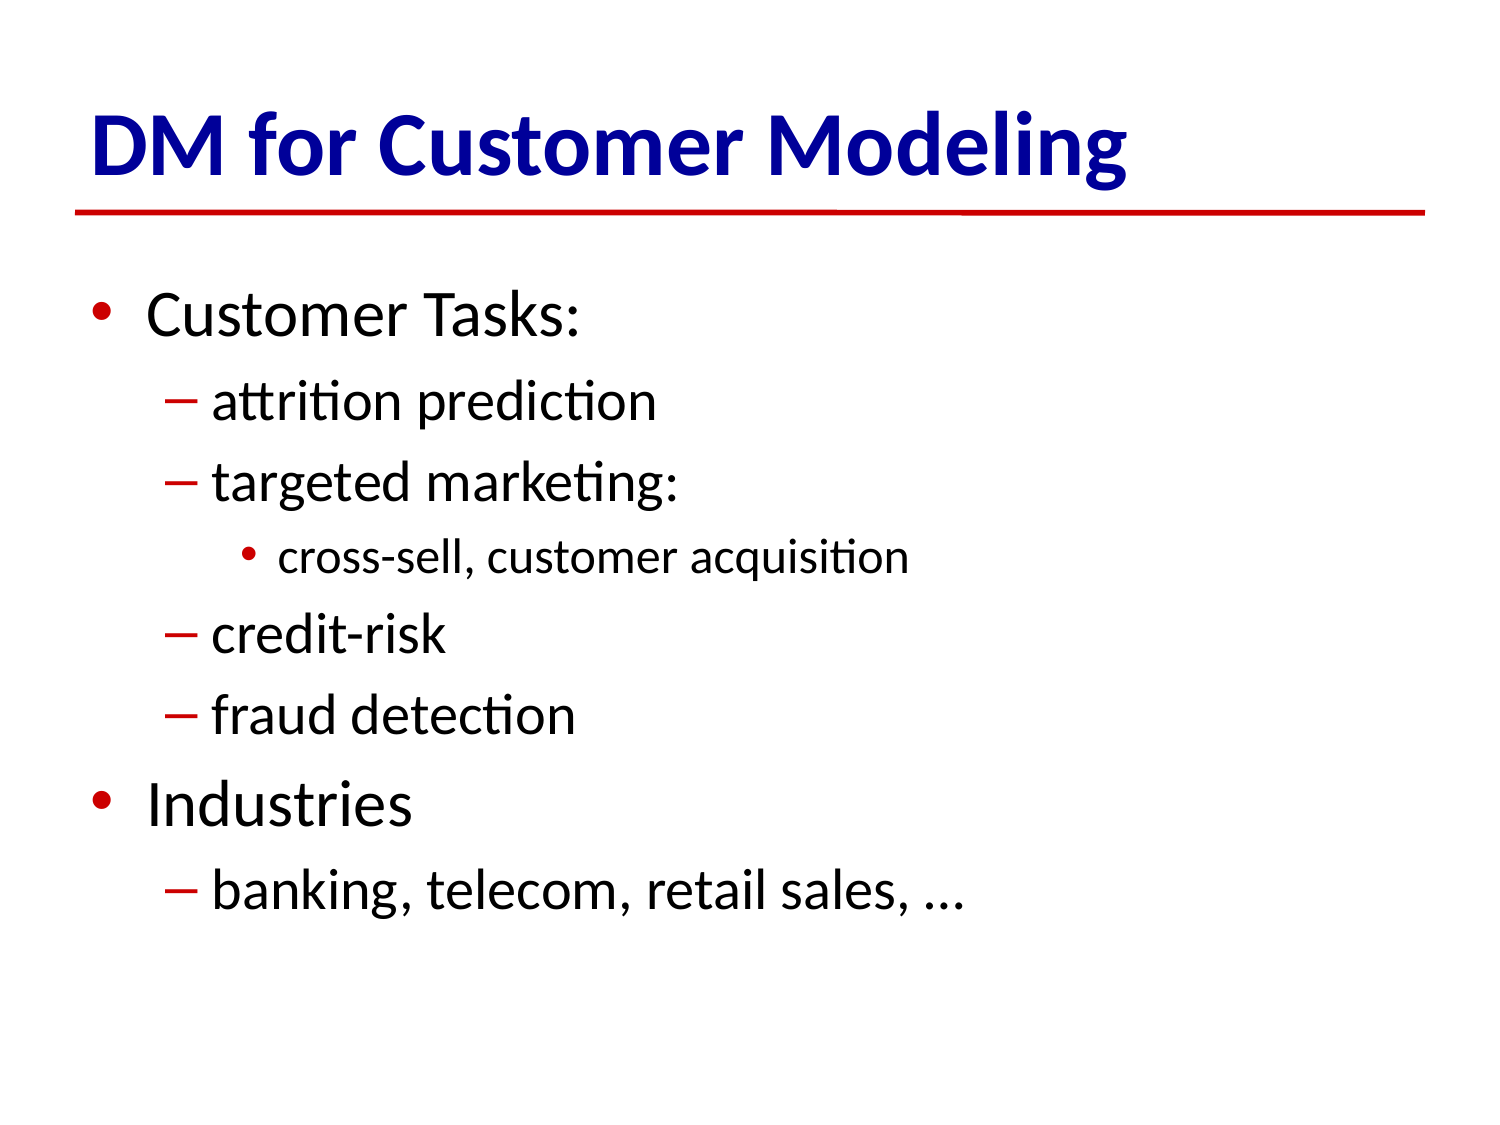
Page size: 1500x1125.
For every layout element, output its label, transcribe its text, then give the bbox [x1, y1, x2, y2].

list Customer Tasks: attrition prediction targeted marketing: cross-sell, customer acquisition credit-risk fraud detection Industries banking, telecom, retail sales, … [75, 262, 1425, 1005]
title DM for Customer Modeling [75, 45, 1425, 233]
